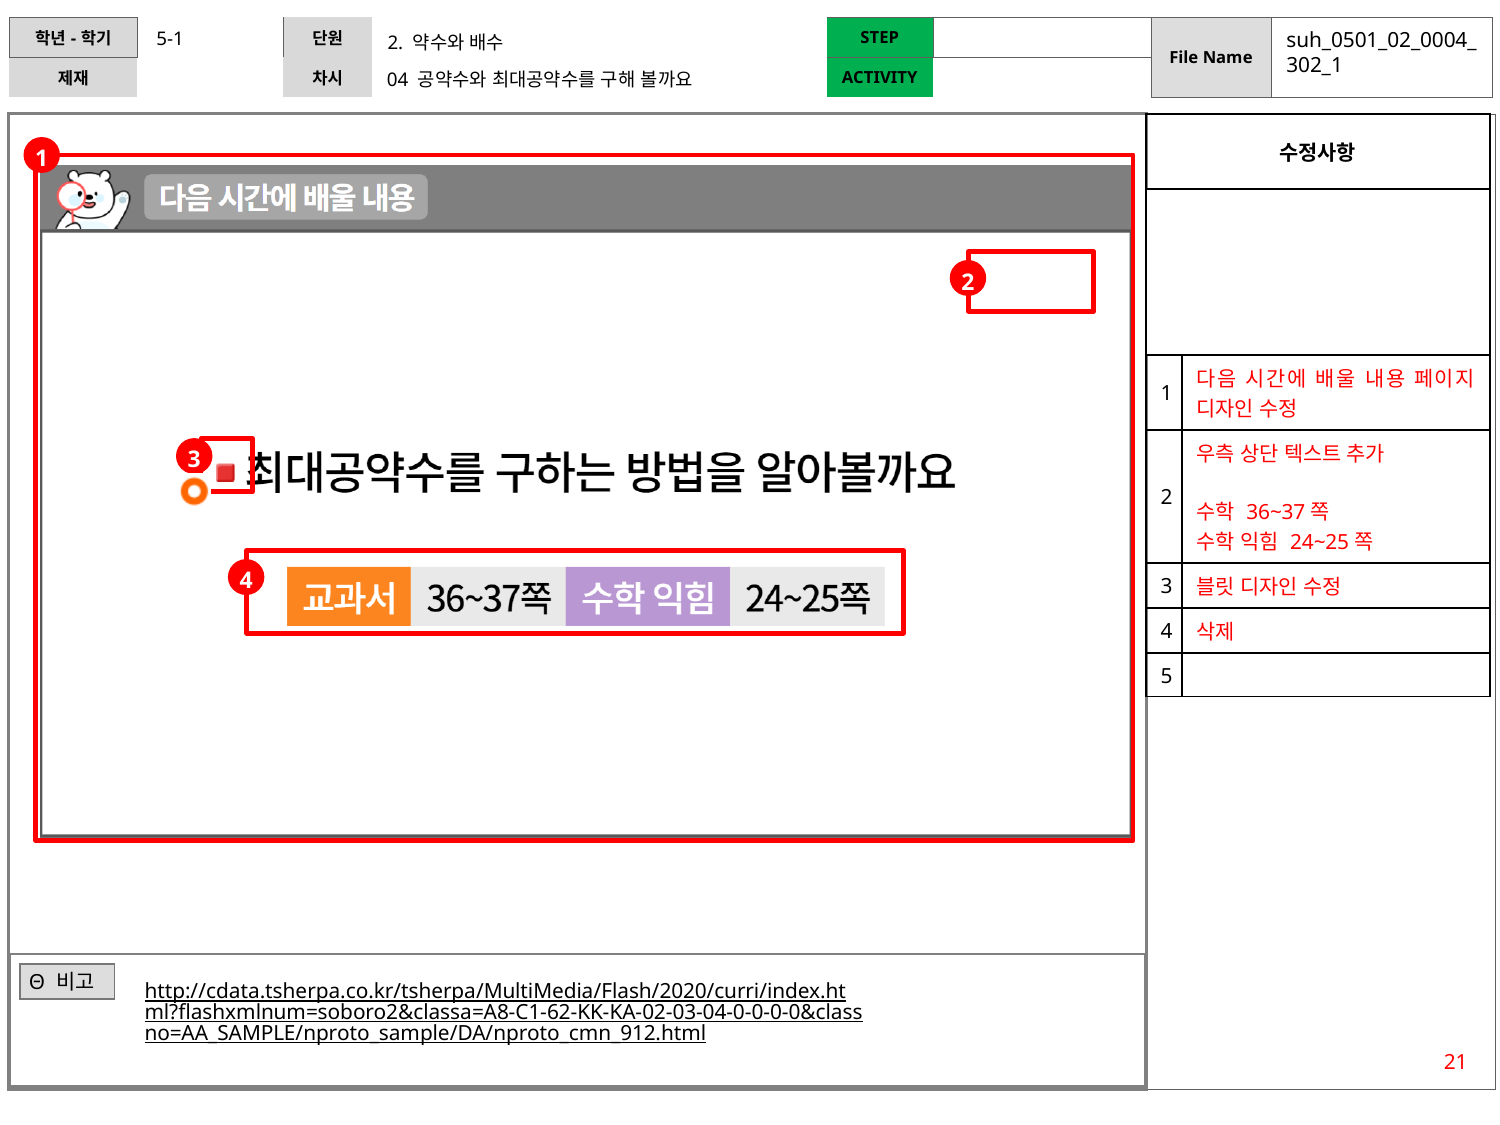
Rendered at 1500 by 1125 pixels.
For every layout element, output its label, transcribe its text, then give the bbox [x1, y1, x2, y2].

table_cell [1147, 190, 1489, 354]
text_box http://cdata.tsherpa.co.kr/tsherpa/MultiMedia/Flash/2020/curri/index.html?flashxmlnum=soboro2&classa=A8-C1-62-KK-KA-02-03-04-0-0-0-0&classno=AA_SAMPLE/nproto_sample/DA/nproto_cmn_912.html [129, 970, 880, 1038]
table_header 수정사항 [1147, 115, 1489, 188]
text_box [61, 153, 1135, 168]
text_box 5-1 [141, 18, 284, 55]
table_cell 4 [1147, 609, 1181, 652]
table_cell 블릿 디자인 수정 [1183, 564, 1489, 607]
picture [40, 164, 1132, 839]
table_cell 다음 시간에 배울 내용 페이지 디자인 수정 [1183, 356, 1489, 429]
text_box 1 [21, 134, 63, 174]
table_cell 5 [1147, 654, 1181, 696]
table_cell 3 [1147, 564, 1181, 607]
table_cell 1 [1147, 356, 1181, 429]
text_box 2. 약수와 배수 [372, 23, 828, 48]
text_box 04 공약수와 최대공약수를 구해 볼까요 [372, 60, 845, 96]
text_box suh_0501_02_0004_302_1 [1271, 18, 1500, 84]
table_cell 삭제 [1183, 609, 1489, 652]
table_cell 우측 상단 텍스트 추가 수학 36~37쪽 수학 익힘 24~25쪽 [1183, 431, 1489, 562]
table_cell [1183, 654, 1489, 696]
table_cell 2 [1147, 431, 1181, 562]
